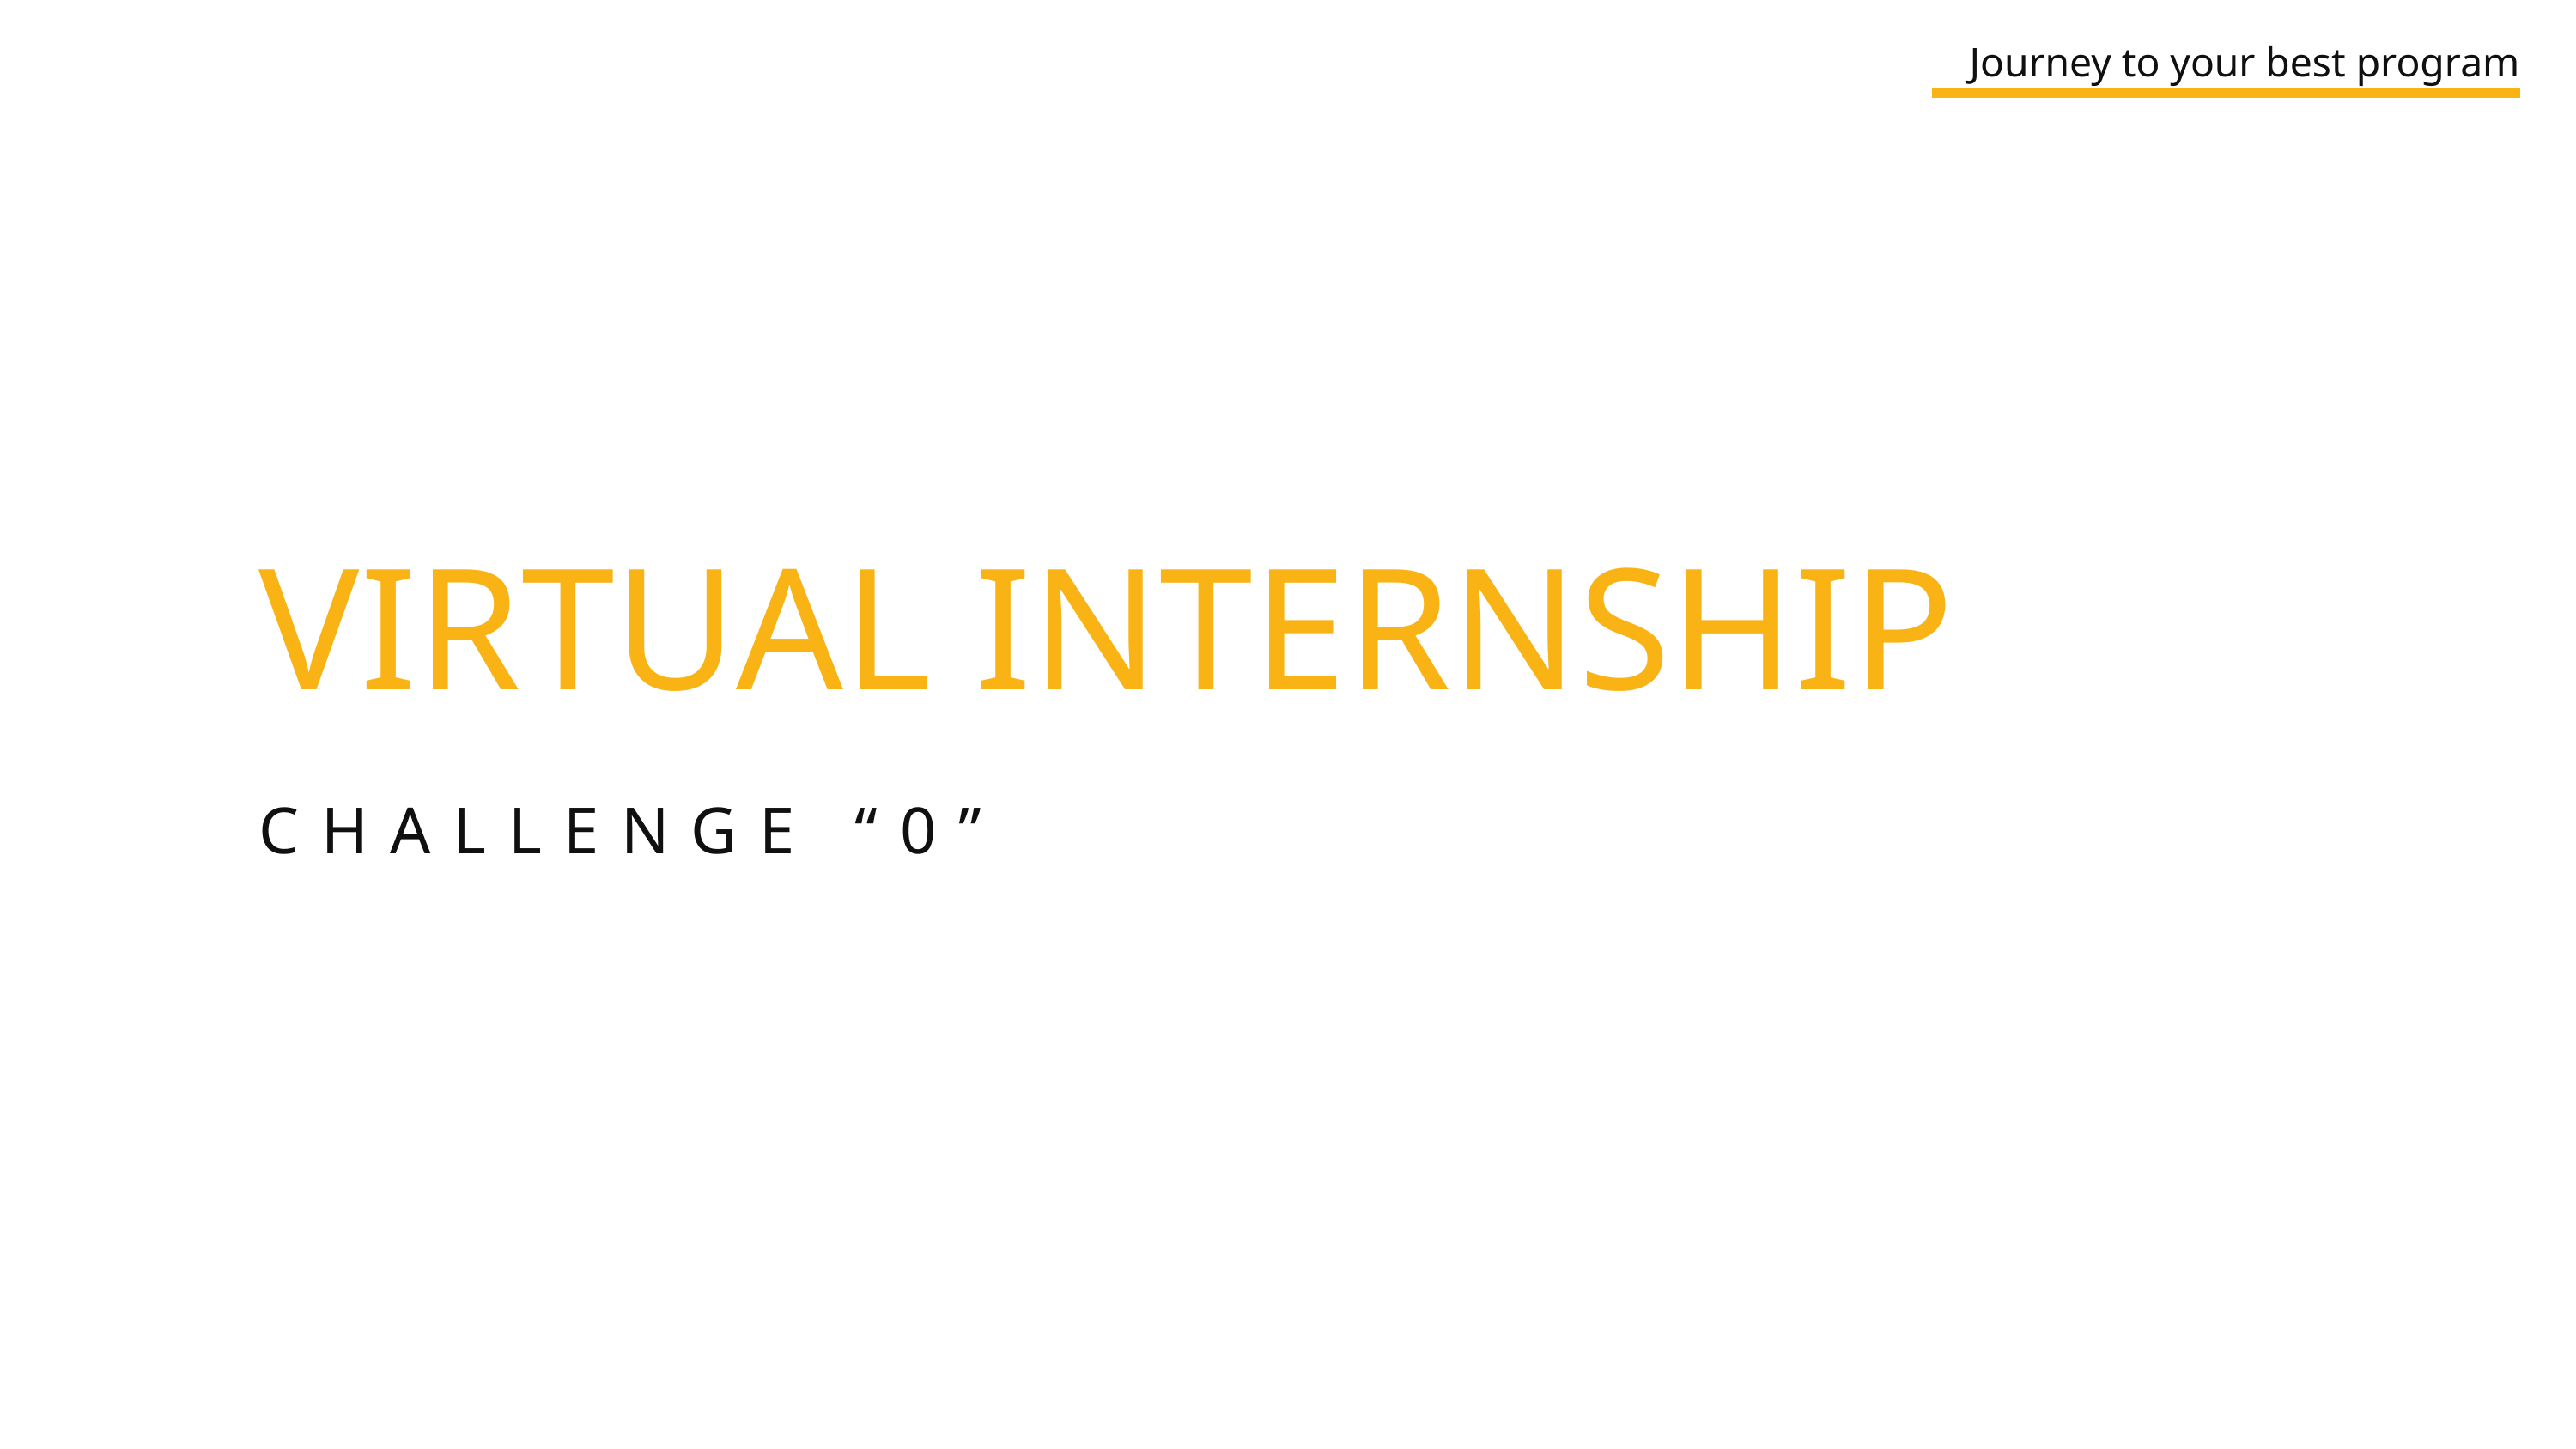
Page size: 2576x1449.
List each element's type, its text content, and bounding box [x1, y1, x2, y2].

text_box CHALLENGE “0” [258, 777, 1594, 867]
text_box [1931, 87, 2521, 99]
text_box Journey to your best program [1793, 29, 2521, 141]
text_box VIRTUAL INTERNSHIP [258, 538, 2272, 908]
